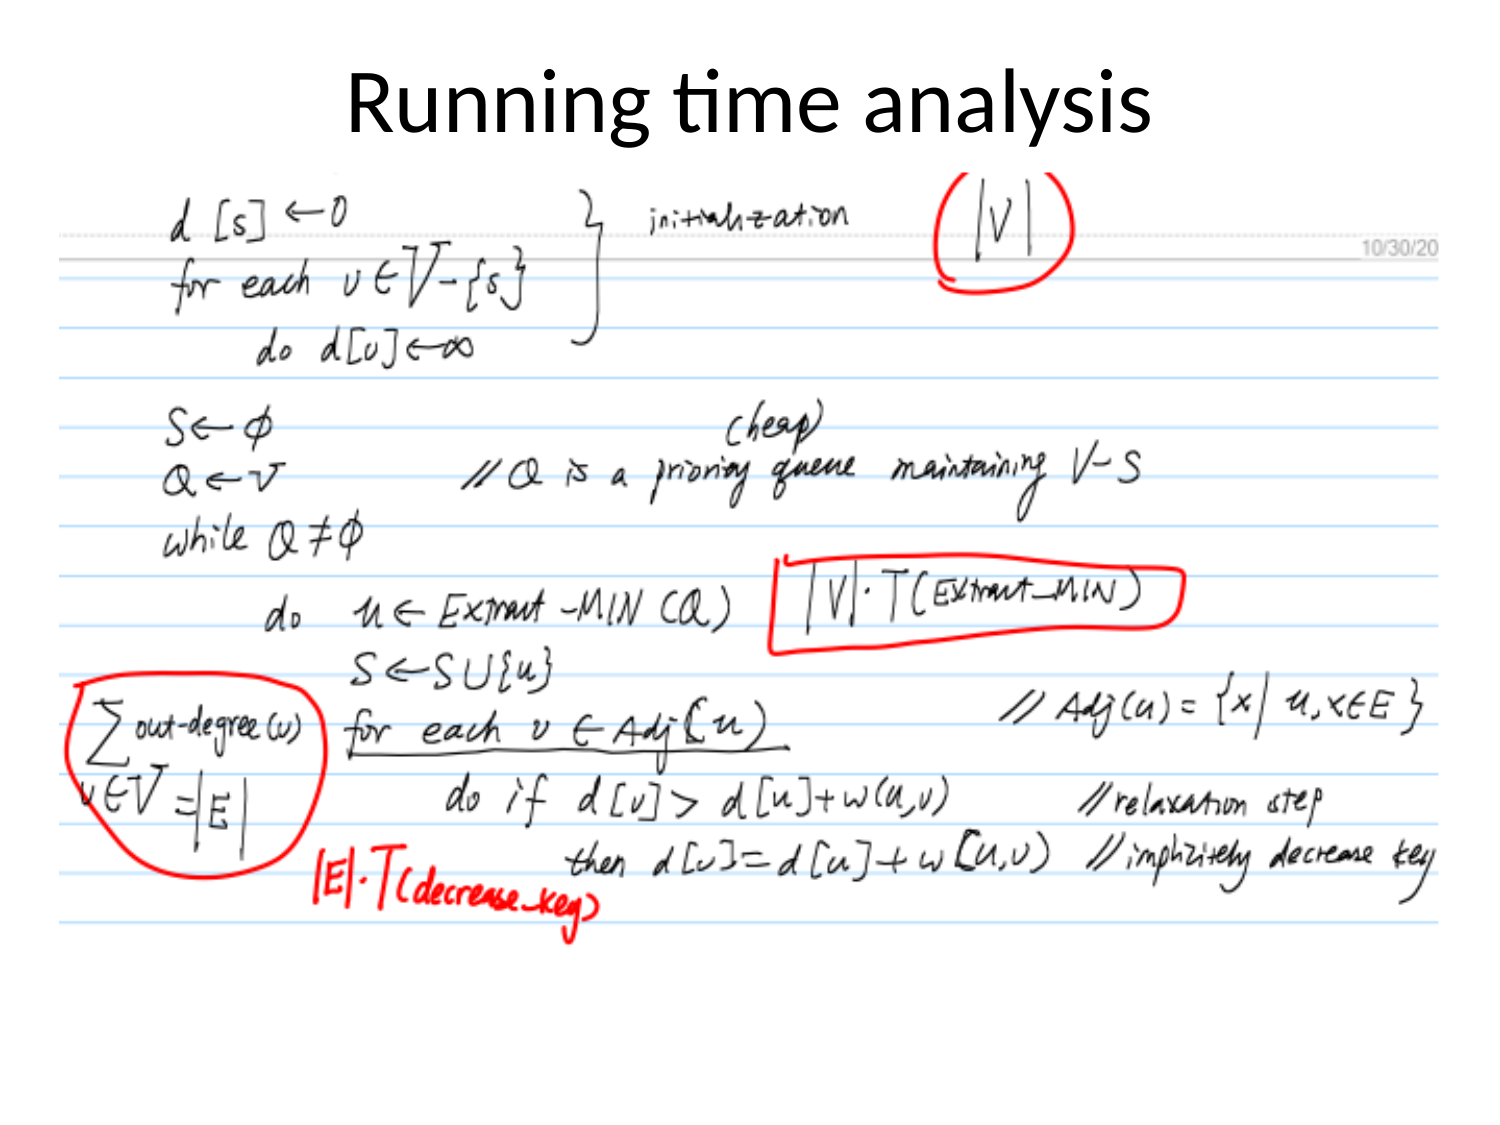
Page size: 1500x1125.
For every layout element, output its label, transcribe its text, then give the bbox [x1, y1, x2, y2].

title Running time analysis [74, 32, 1426, 160]
picture [59, 171, 1441, 954]
